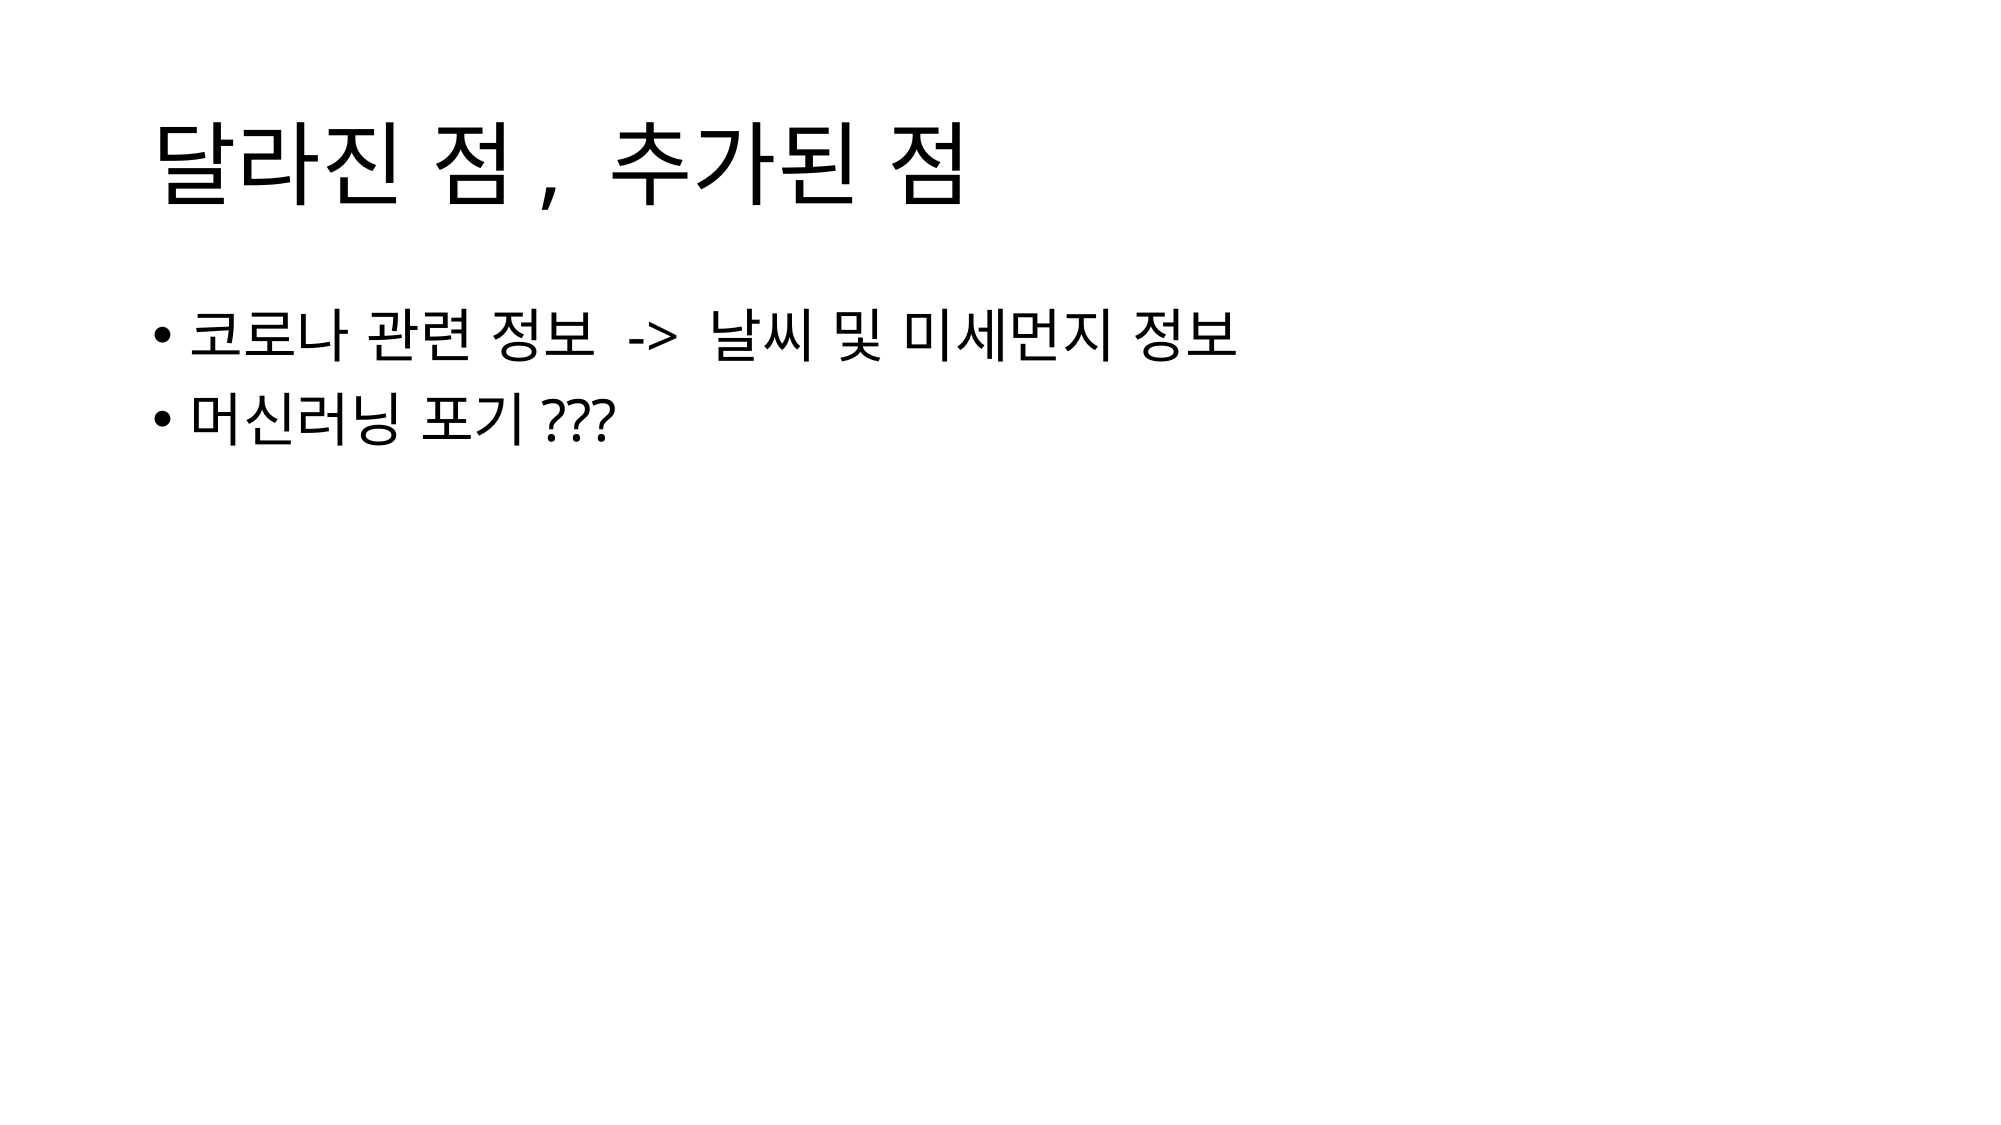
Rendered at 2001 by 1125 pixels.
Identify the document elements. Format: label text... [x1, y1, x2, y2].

list 코로나 관련 정보 -> 날씨 및 미세먼지 정보 머신러닝 포기??? [137, 299, 1863, 1014]
title 달라진 점, 추가된 점 [137, 59, 1863, 278]
